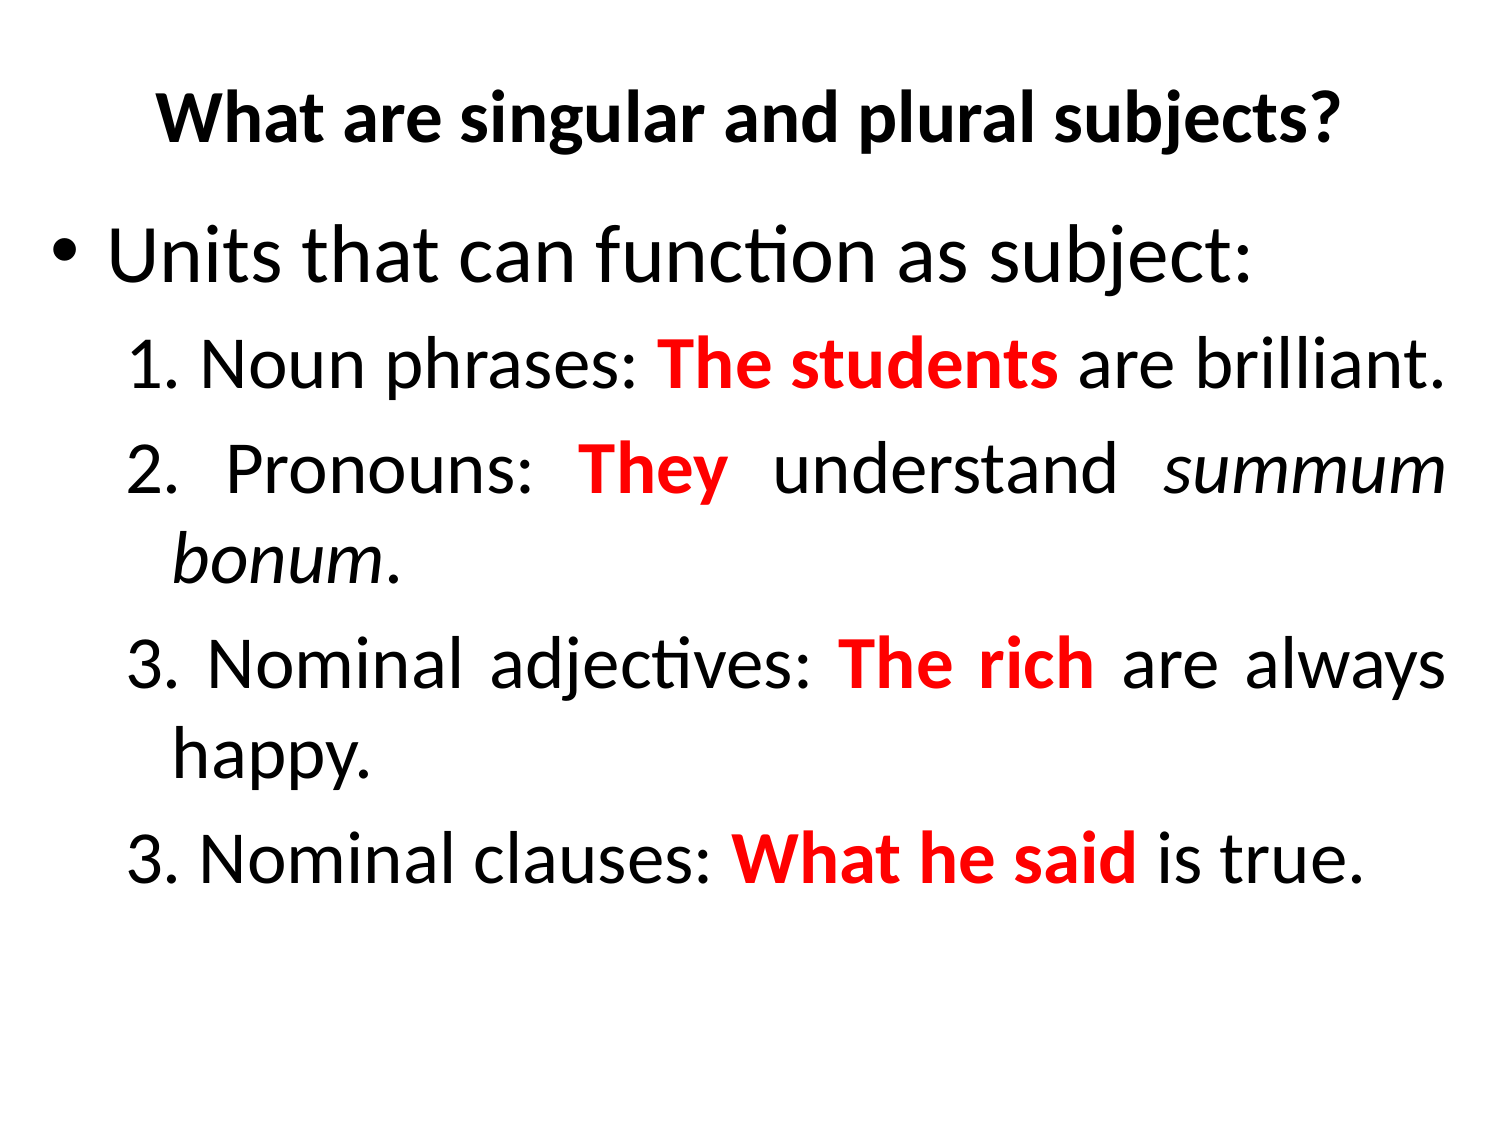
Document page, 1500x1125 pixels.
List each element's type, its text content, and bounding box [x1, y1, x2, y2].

title What are singular and plural subjects? [103, 59, 1397, 187]
list Units that can function as subject: 1. Noun phrases: The students are brilliant. 2. Pronouns: They understand summum bonum. 3. Nominal adjectives: The rich are always happy. 3. Nominal clauses: What he said is true. [34, 191, 1463, 1125]
